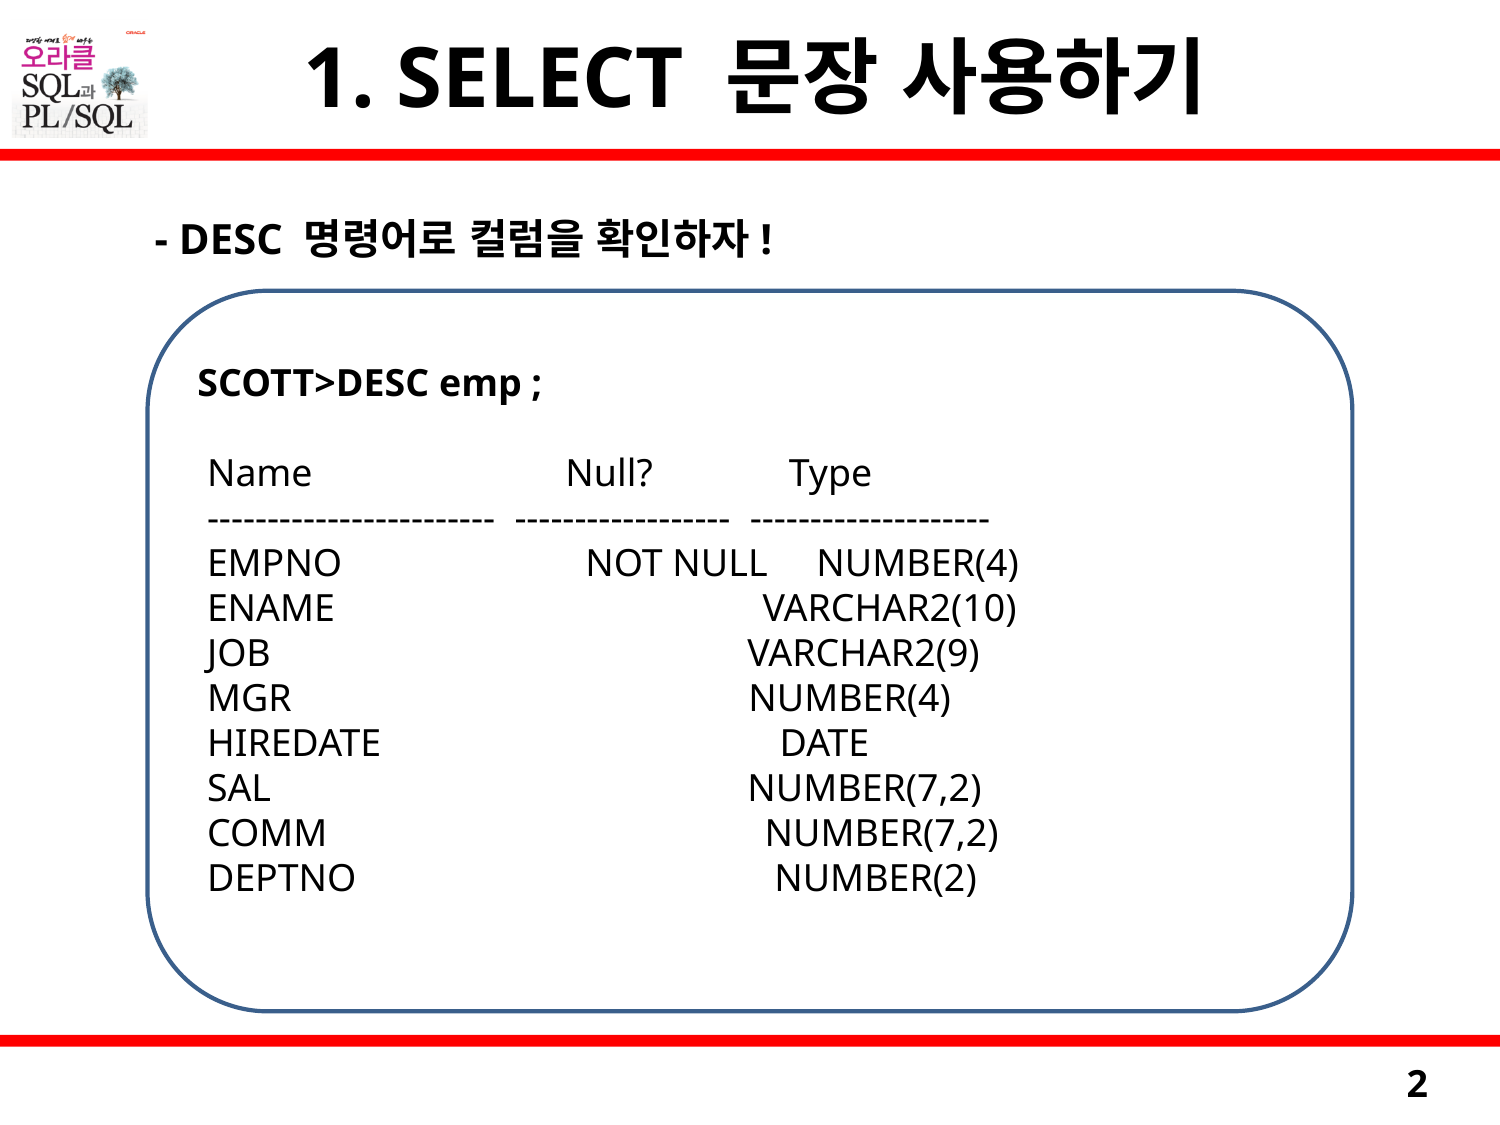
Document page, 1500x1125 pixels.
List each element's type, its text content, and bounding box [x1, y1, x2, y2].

text_box 1. SELECT 문장 사용하기 [252, 0, 1260, 151]
text_box SCOTT>DESC emp ; Name Null? Type ------------------------ ------------------ -------------------- EMPNO NOT NULL NUMBER(4) ENAME VARCHAR2(10) JOB VARCHAR2(9) MGR NUMBER(4) HIREDATE DATE SAL NUMBER(7,2) COMM NUMBER(7,2) DEPTNO NUMBER(2) [145, 288, 1355, 1014]
picture [11, 19, 148, 138]
text_box 2 [1362, 1056, 1473, 1108]
text_box - DESC 명령어로 컬럼을 확인하자! [121, 182, 1331, 293]
text_box [0, 147, 1500, 163]
text_box [0, 1033, 1500, 1049]
